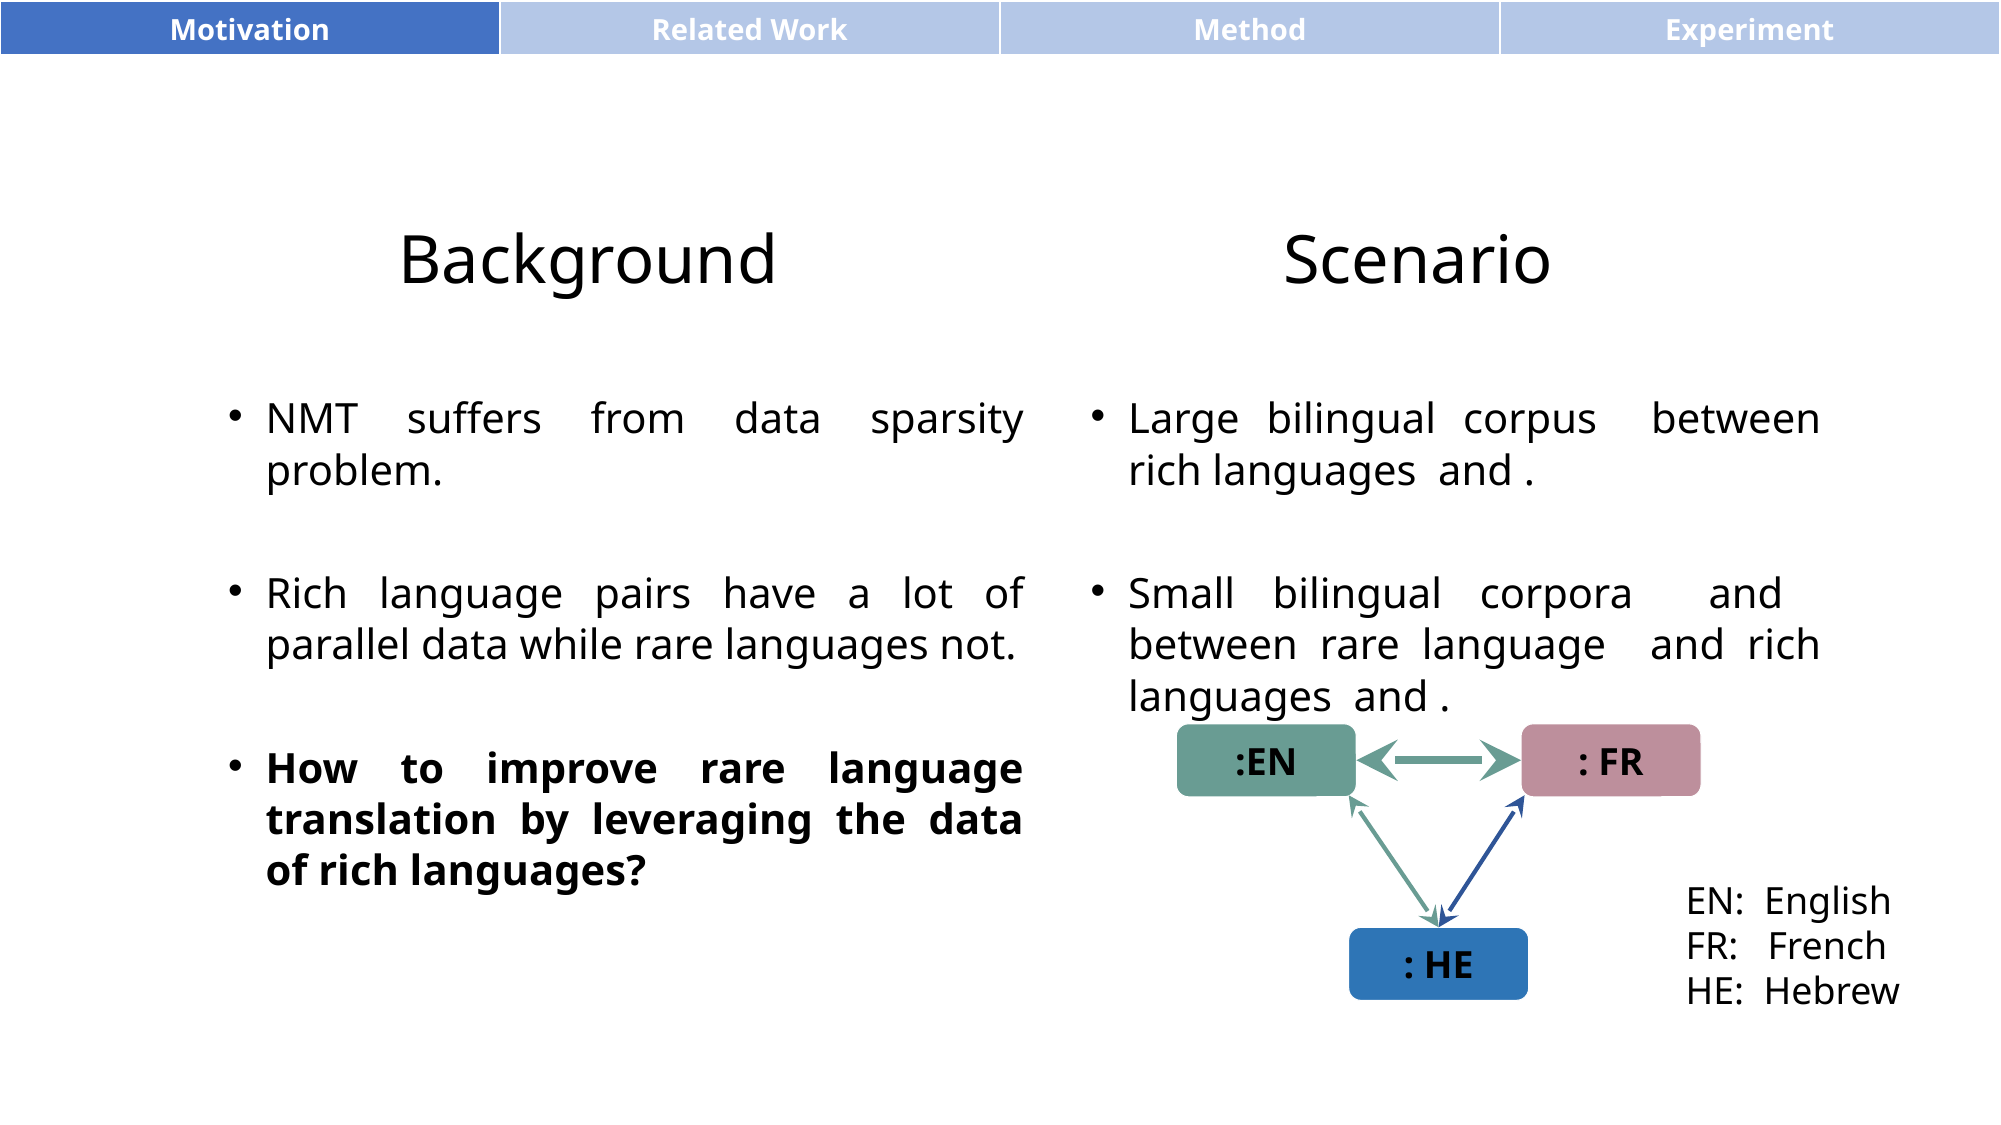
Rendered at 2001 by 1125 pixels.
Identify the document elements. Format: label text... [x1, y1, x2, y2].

text_box Background NMT suffers from data sparsity problem. Rich language pairs have a lot of parallel data while rare languages not. How to improve rare language translation by leveraging the data of rich languages? [138, 211, 1000, 928]
table_header Experiment [1501, 2, 1999, 54]
table_header Related Work [501, 2, 999, 54]
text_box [1000, 211, 1907, 1022]
table_header Motivation [1, 2, 499, 54]
table_header Method [1001, 2, 1499, 54]
